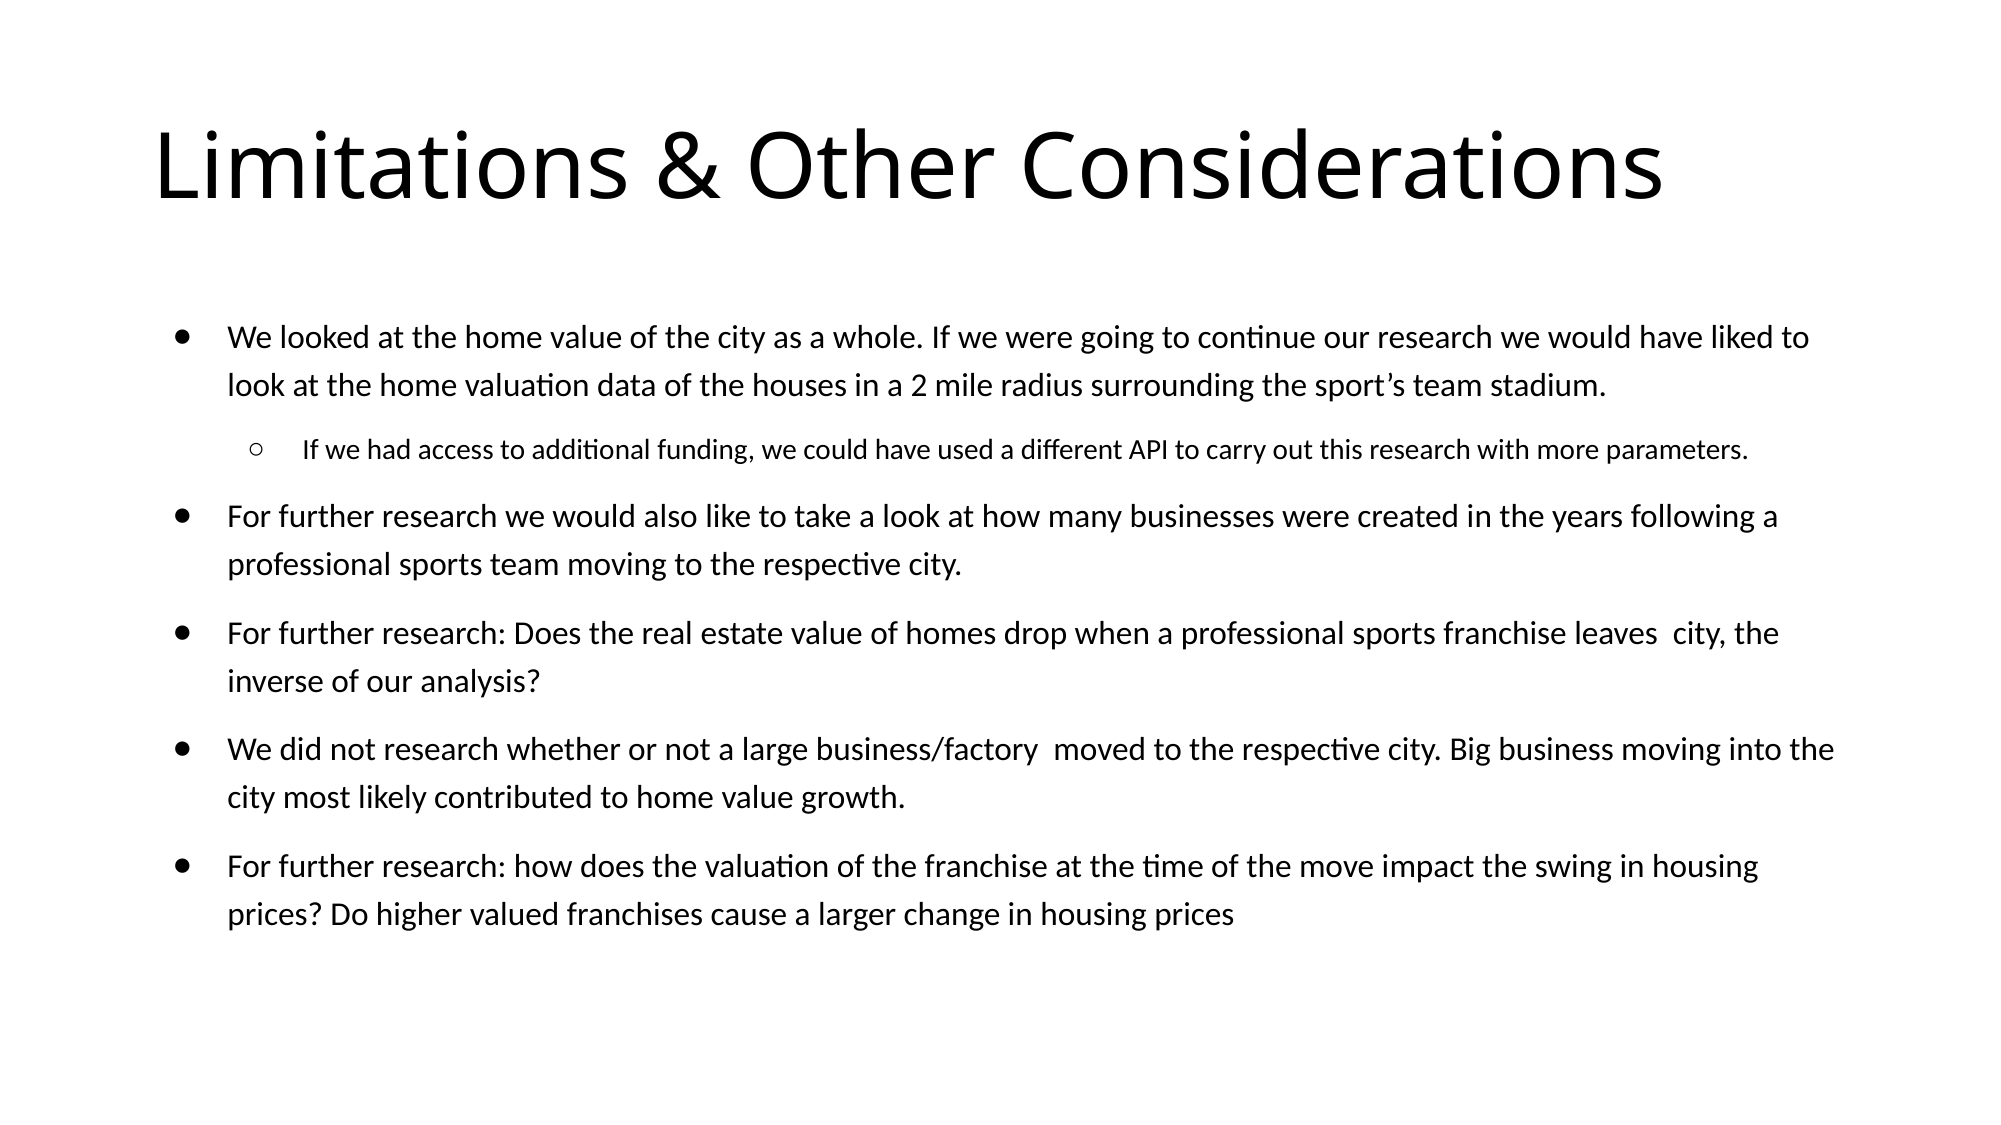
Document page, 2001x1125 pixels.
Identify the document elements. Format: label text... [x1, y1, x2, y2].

list We looked at the home value of the city as a whole. If we were going to continue our research we would have liked to look at the home valuation data of the houses in a 2 mile radius surrounding the sport’s team stadium. If we had access to additional funding, we could have used a different API to carry out this research with more parameters. For further research we would also like to take a look at how many businesses were created in the years following a professional sports team moving to the respective city. For further research: Does the real estate value of homes drop when a professional sports franchise leaves city, the inverse of our analysis? We did not research whether or not a large business/factory moved to the respective city. Big business moving into the city most likely contributed to home value growth. For further research: how does the valuation of the franchise at the time of the move impact the swing in housing prices? Do higher valued franchises cause a larger change in housing prices [137, 299, 1863, 1014]
title Limitations & Other Considerations [137, 59, 1863, 278]
